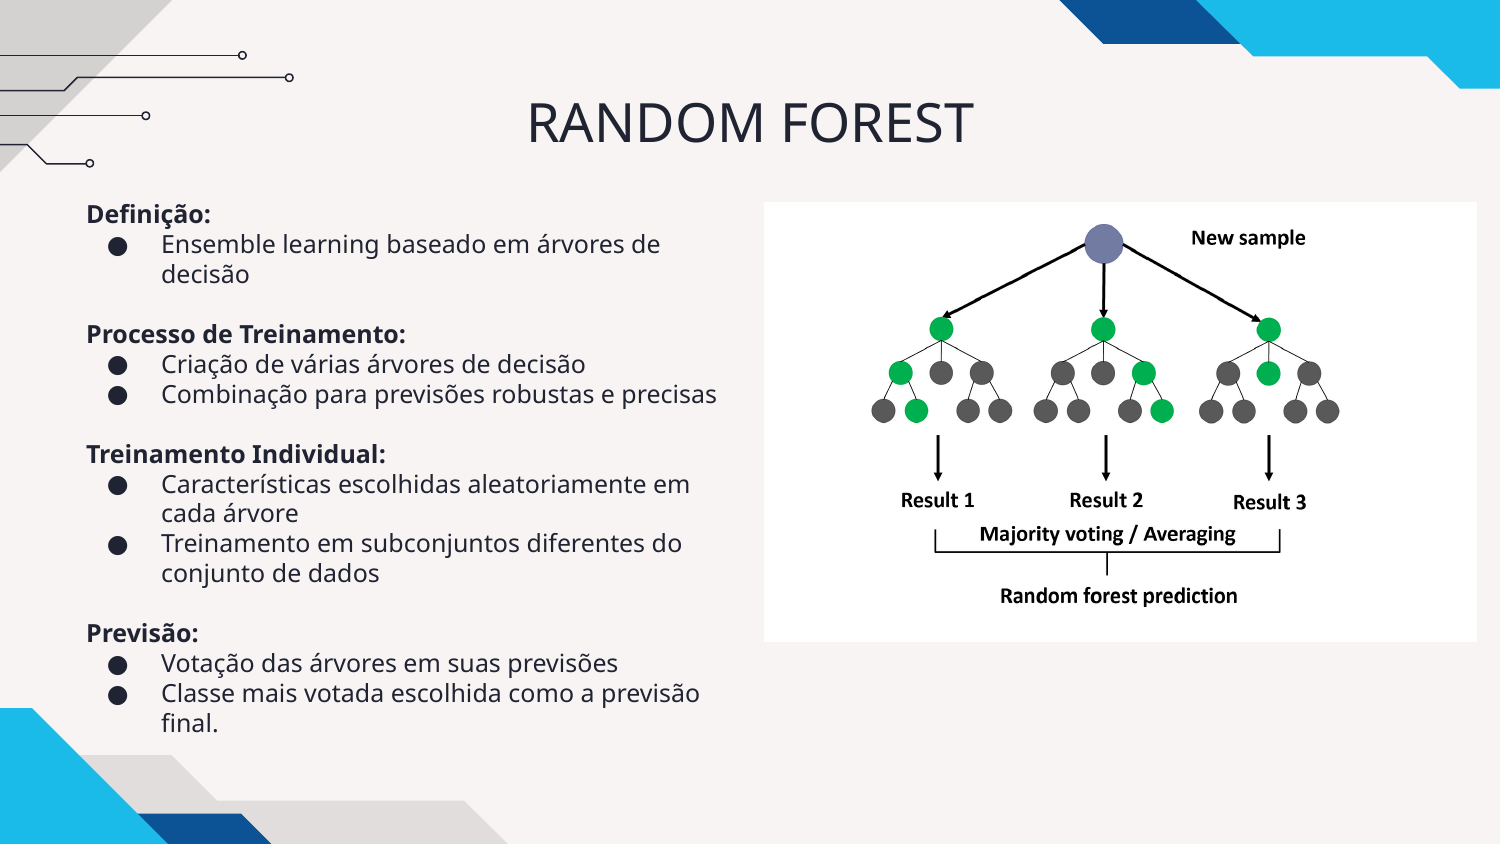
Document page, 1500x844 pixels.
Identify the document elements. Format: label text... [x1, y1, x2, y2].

subtitle Definição: Ensemble learning baseado em árvores de decisão Processo de Treinamento: Criação de várias árvores de decisão Combinação para previsões robustas e precisas Treinamento Individual: Características escolhidas aleatoriamente em cada árvore Treinamento em subconjuntos diferentes do conjunto de dados Previsão: Votação das árvores em suas previsões Classe mais votada escolhida como a previsão final. [70, 183, 738, 809]
title RANDOM FOREST [118, 72, 1383, 167]
picture [763, 202, 1477, 642]
